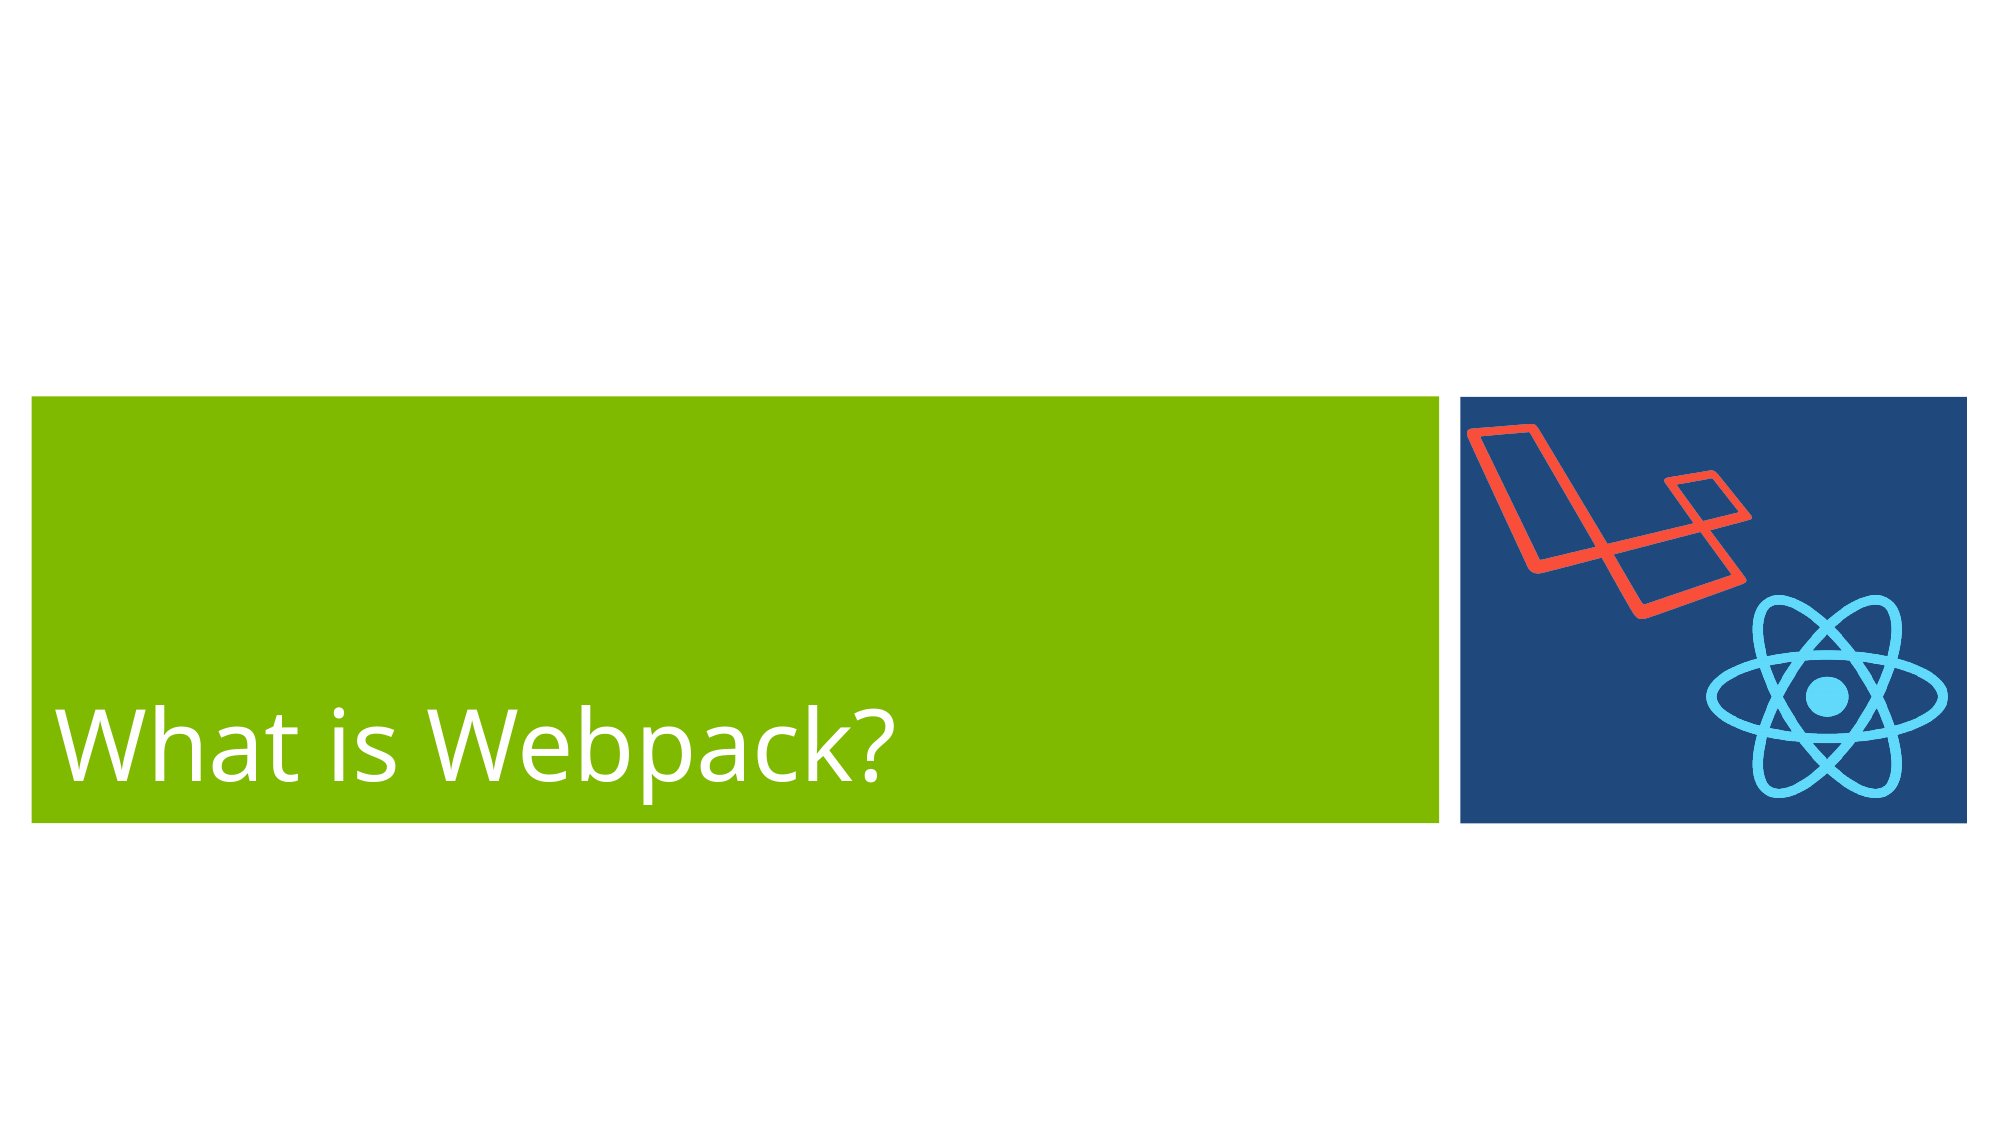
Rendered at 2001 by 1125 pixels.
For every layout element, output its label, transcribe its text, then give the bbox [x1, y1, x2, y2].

picture [1467, 424, 1948, 798]
title What is Webpack? [31, 396, 1440, 824]
